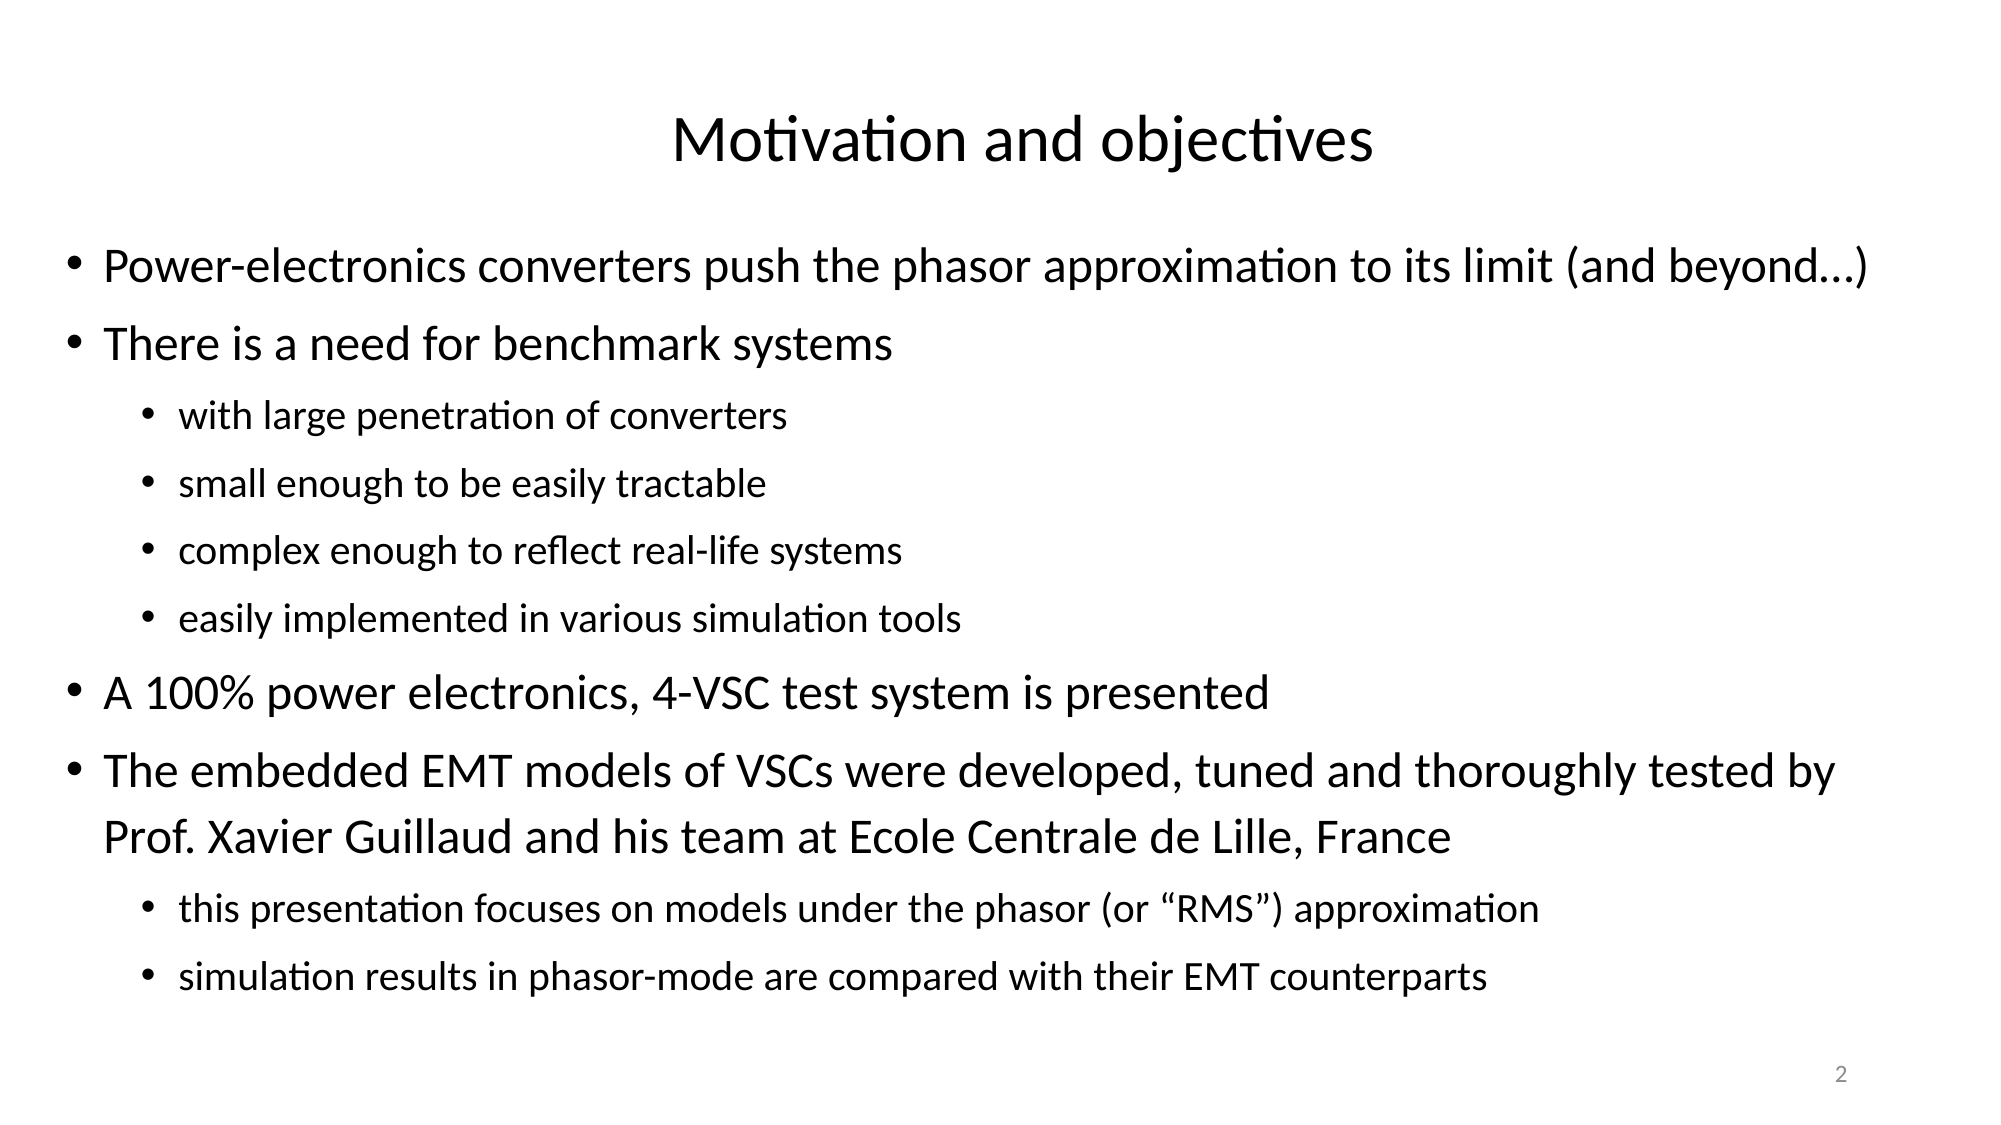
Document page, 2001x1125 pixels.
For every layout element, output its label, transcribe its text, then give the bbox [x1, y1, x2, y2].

list Power-electronics converters push the phasor approximation to its limit (and beyond…) There is a need for benchmark systems with large penetration of converters small enough to be easily tractable complex enough to reflect real-life systems easily implemented in various simulation tools A 100% power electronics, 4-VSC test system is presented The embedded EMT models of VSCs were developed, tuned and thoroughly tested by Prof. Xavier Guillaud and his team at Ecole Centrale de Lille, France this presentation focuses on models under the phasor (or “RMS”) approximation simulation results in phasor-mode are compared with their EMT counterparts [50, 218, 1899, 1081]
slide_number 2 [1412, 1042, 1863, 1103]
title Motivation and objectives [160, 60, 1886, 218]
